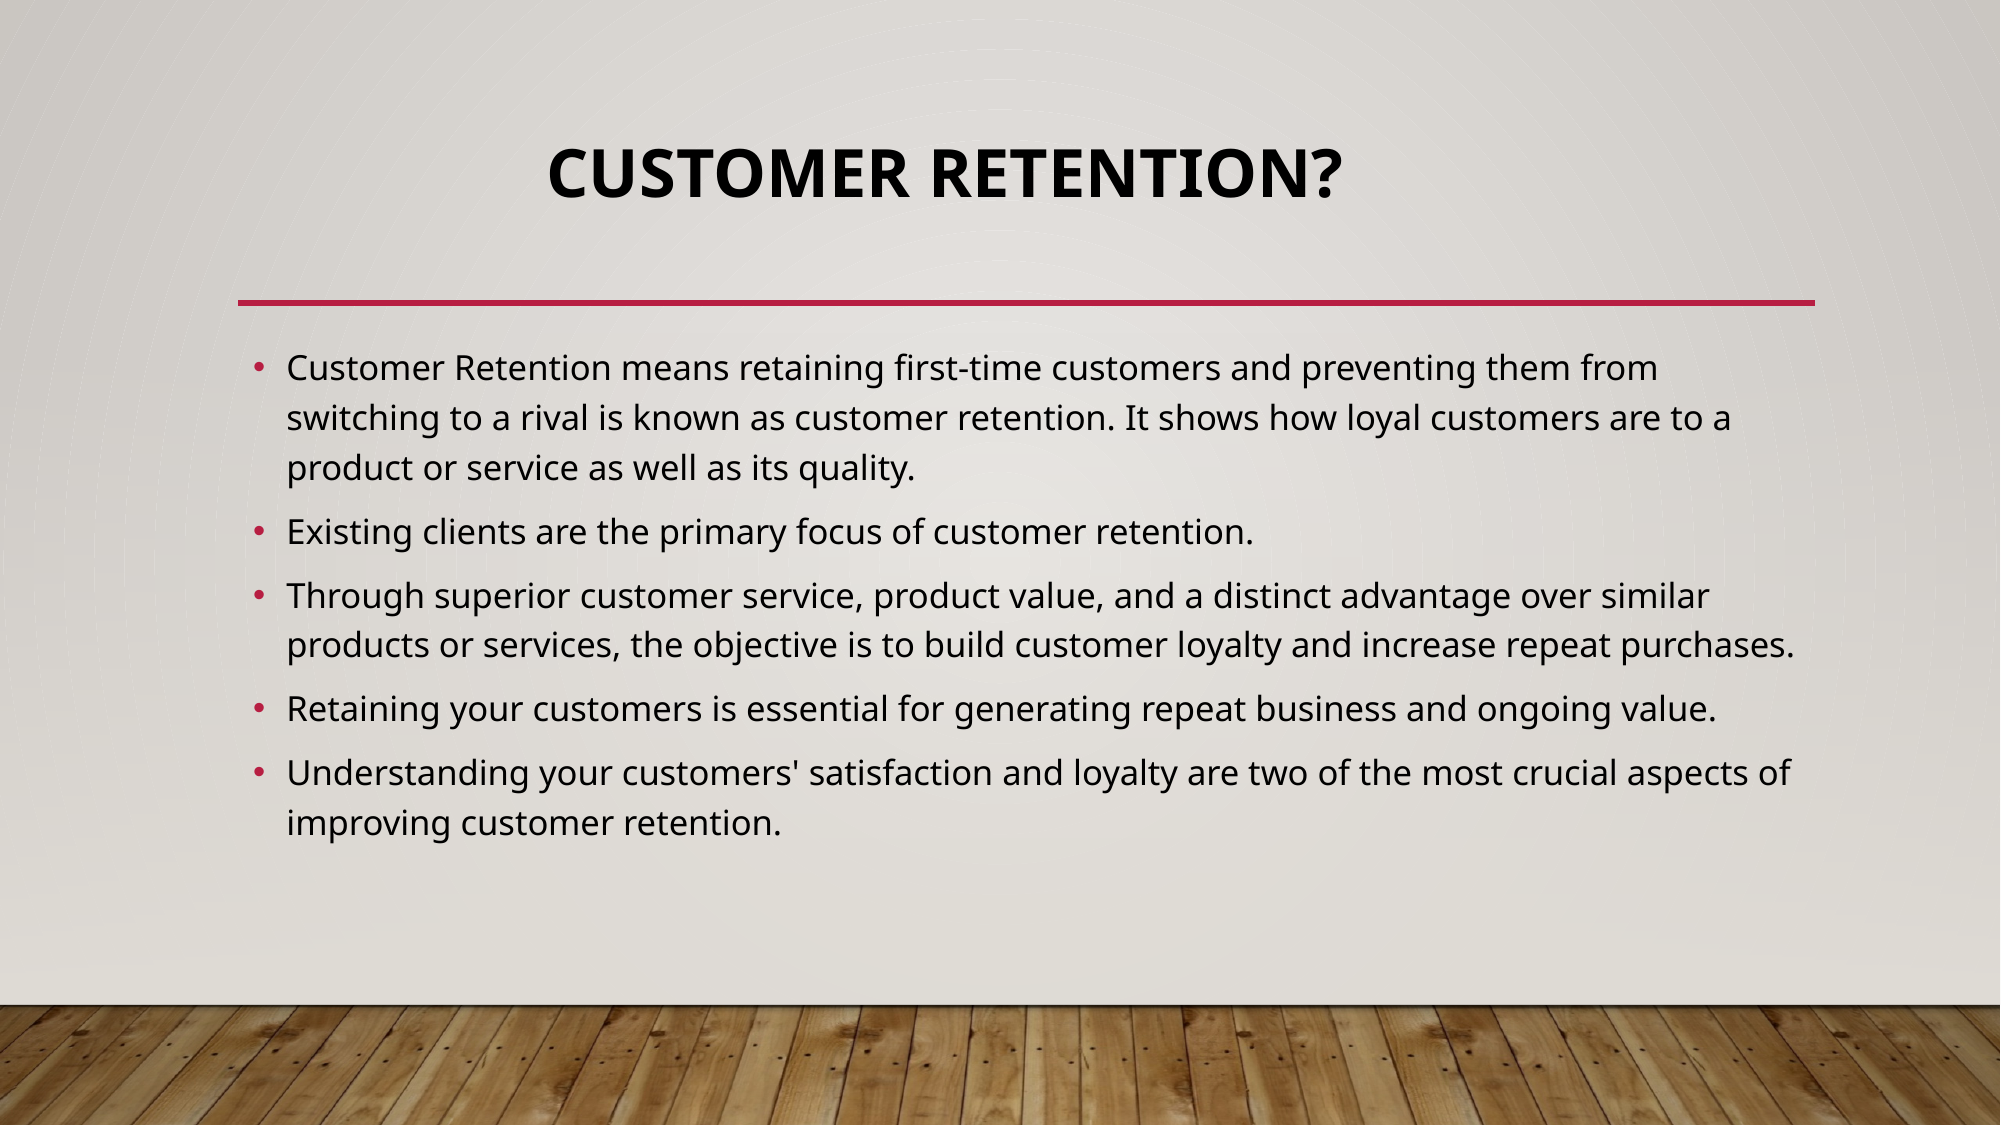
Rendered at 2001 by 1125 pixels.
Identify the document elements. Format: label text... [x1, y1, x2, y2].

title Customer Retention? [238, 131, 1814, 305]
list Customer Retention means retaining first-time customers and preventing them from switching to a rival is known as customer retention. It shows how loyal customers are to a product or service as well as its quality. Existing clients are the primary focus of customer retention. Through superior customer service, product value, and a distinct advantage over similar products or services, the objective is to build customer loyalty and increase repeat purchases. Retaining your customers is essential for generating repeat business and ongoing value. Understanding your customers' satisfaction and loyalty are two of the most crucial aspects of improving customer retention. [238, 330, 1814, 897]
picture [0, 1005, 2000, 1125]
